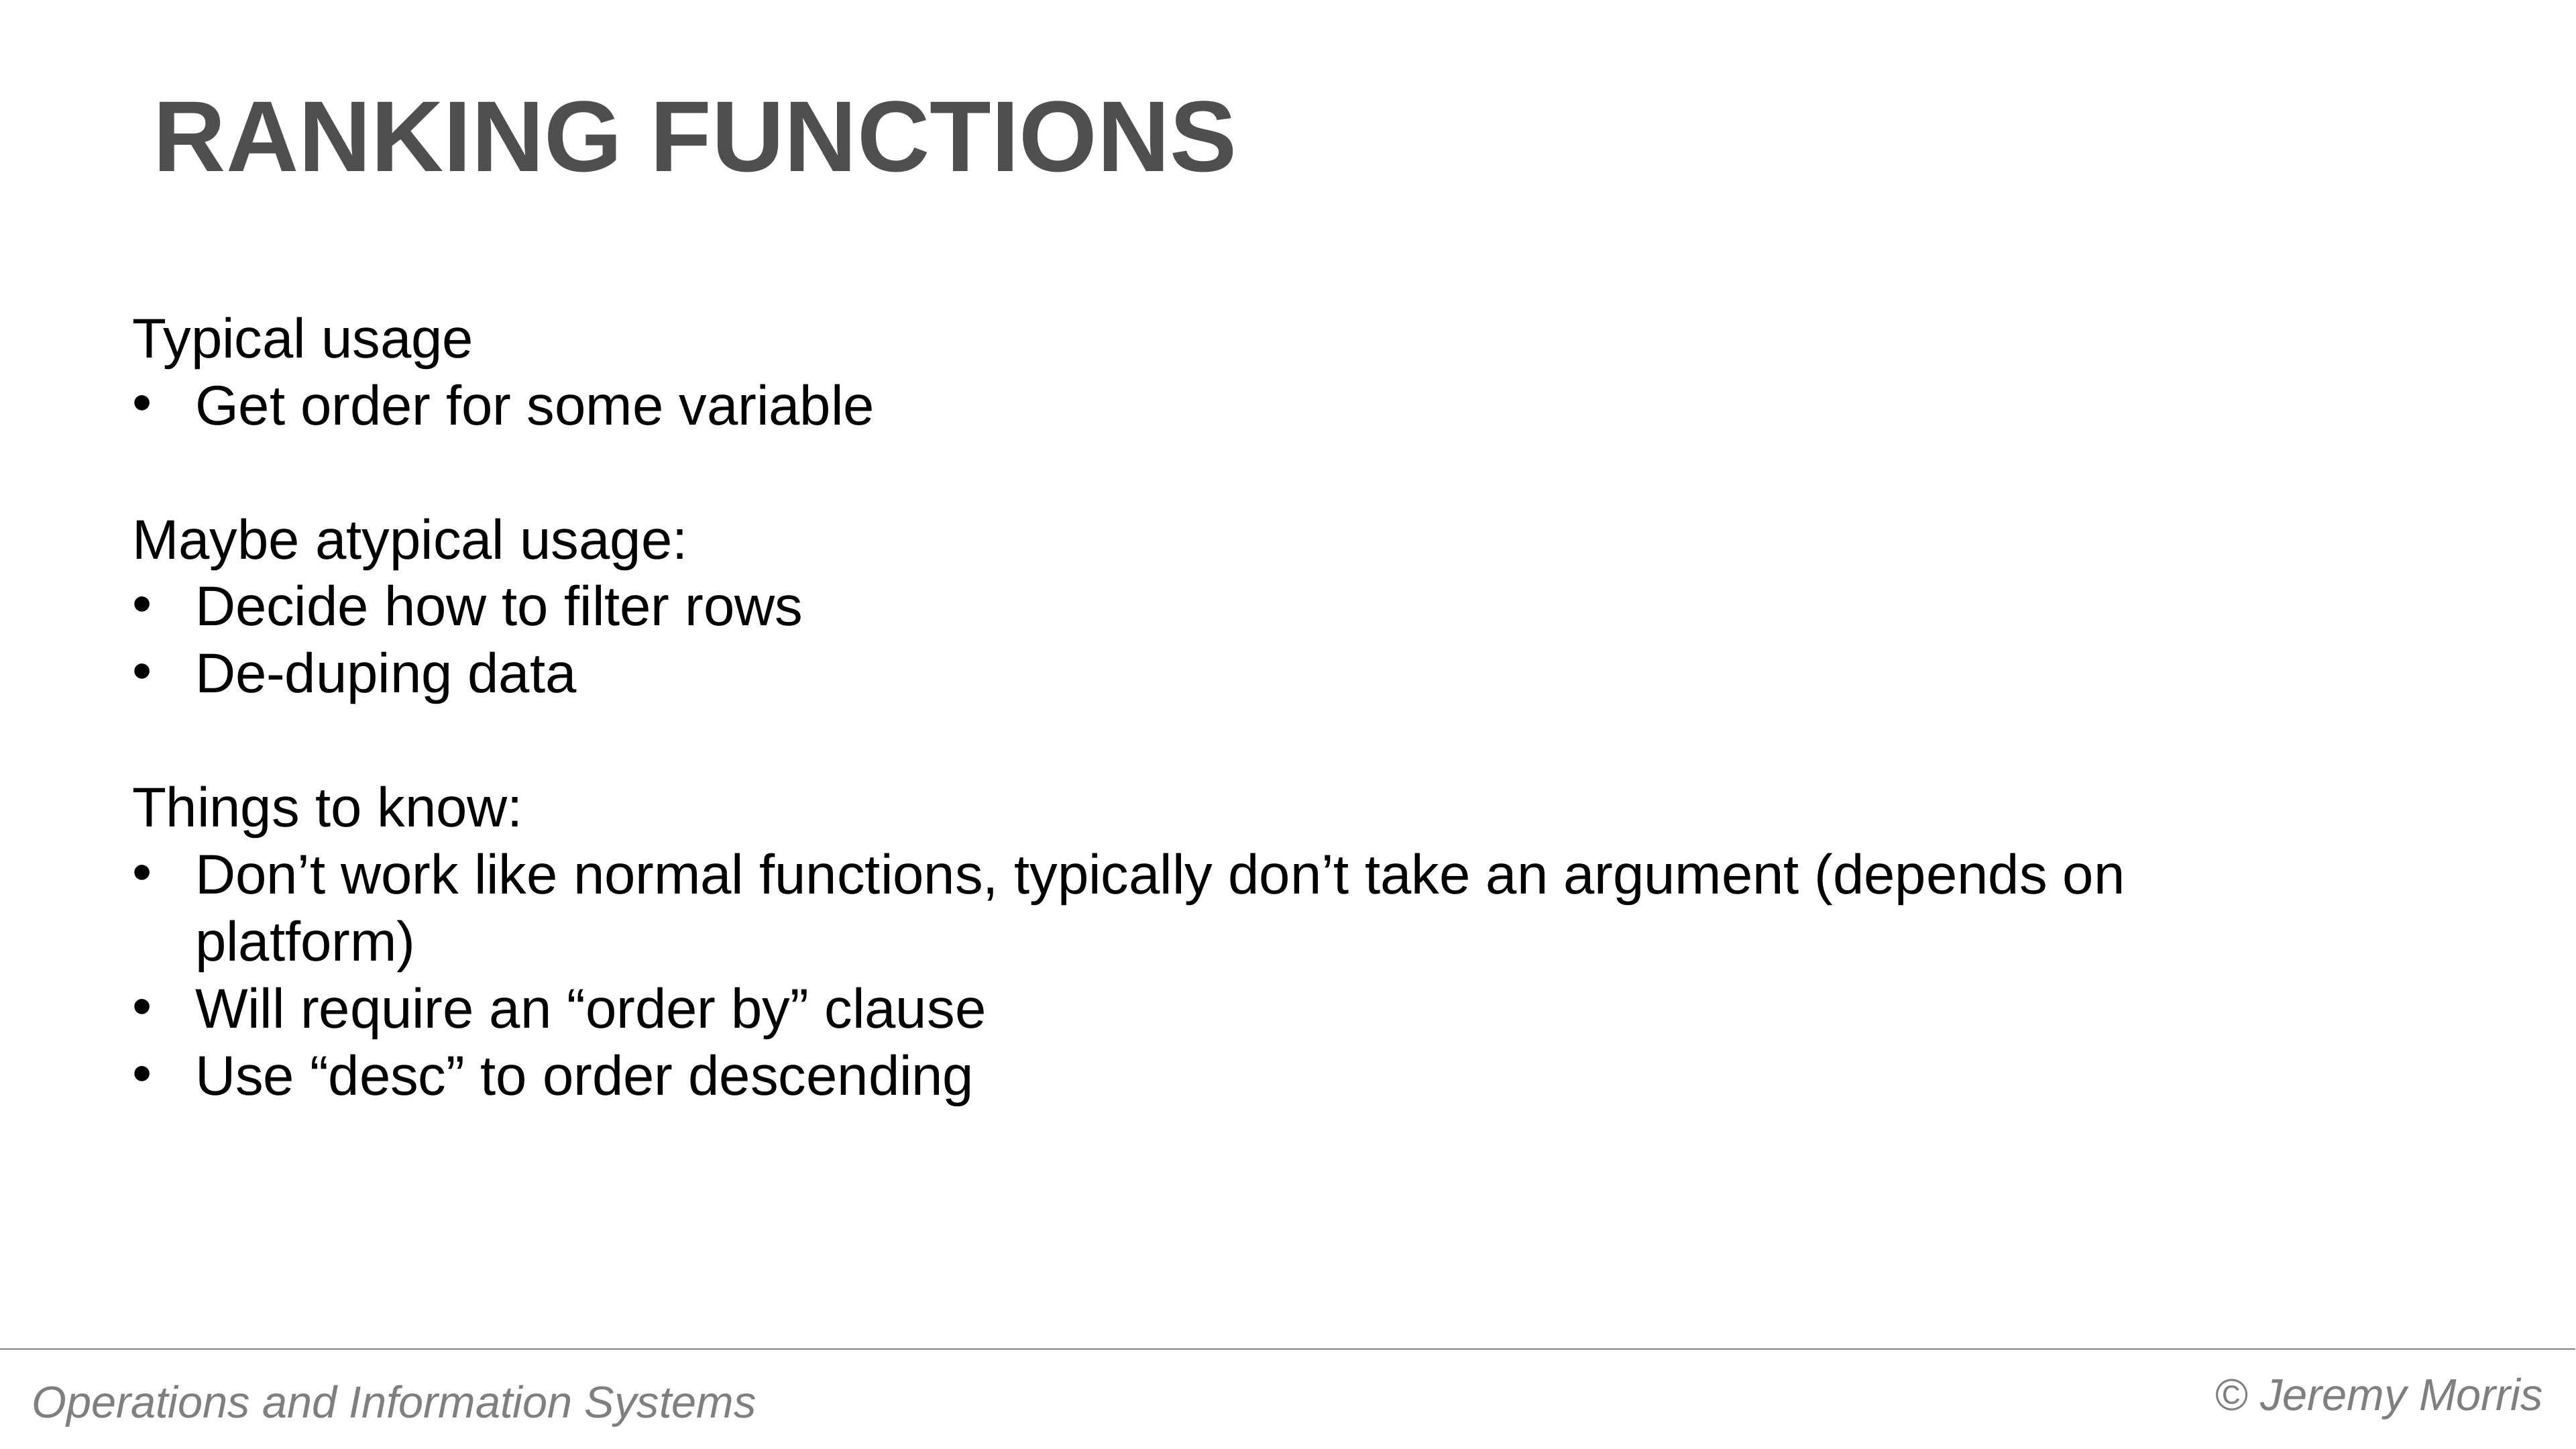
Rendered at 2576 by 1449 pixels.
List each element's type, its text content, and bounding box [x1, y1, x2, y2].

title Ranking functions [128, 53, 2447, 204]
text_box Typical usage Get order for some variable Maybe atypical usage: Decide how to filter rows De-duping data Things to know: Don’t work like normal functions, typically don’t take an argument (depends on platform) Will require an “order by” clause Use “desc” to order descending [122, 297, 2185, 1112]
